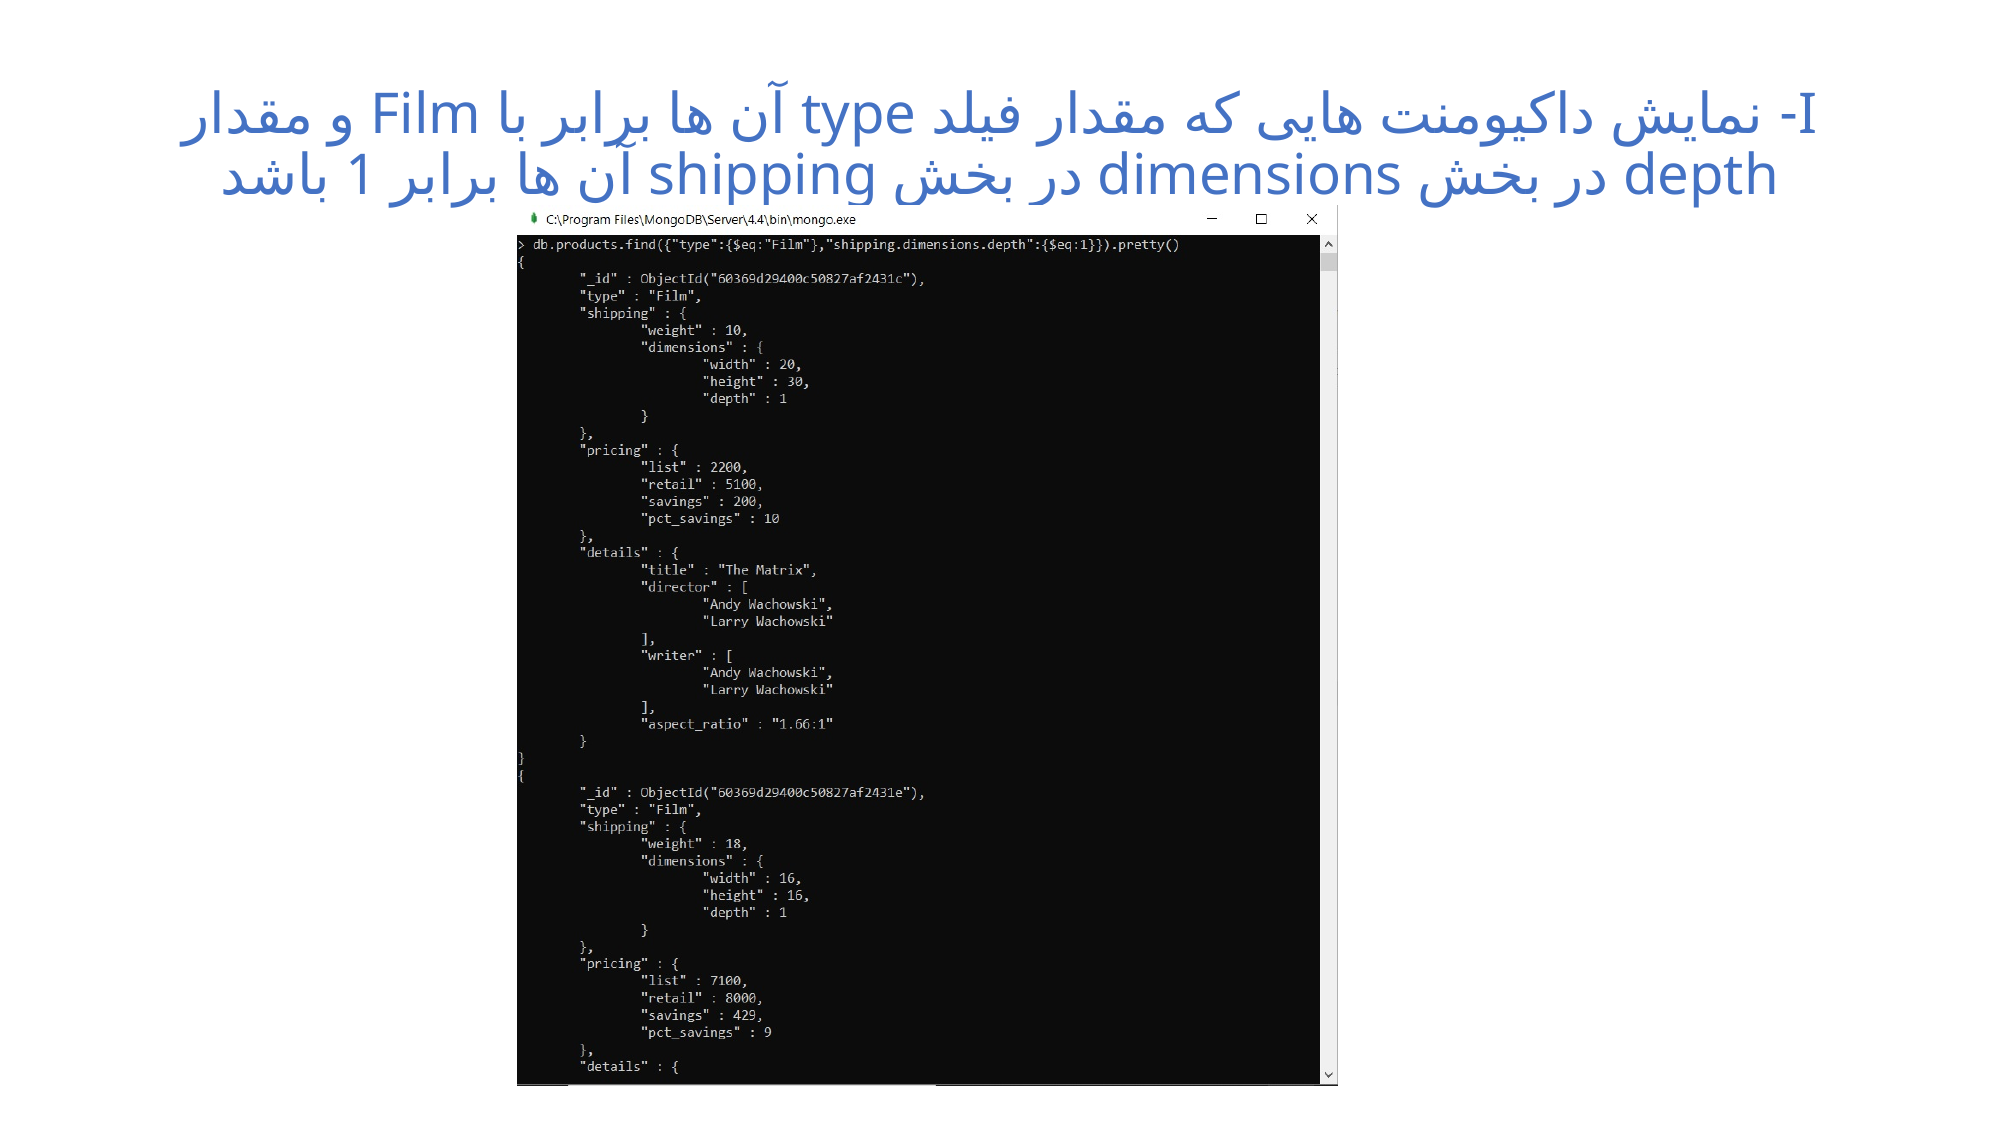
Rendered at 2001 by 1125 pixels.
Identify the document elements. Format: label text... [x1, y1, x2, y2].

title I- نمایش داکیومنت هایی که مقدار فیلد type آن ها برابر با Film و مقدار depth در بخش dimensions در بخش shipping آن ها برابر 1 باشد [137, 59, 1863, 278]
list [517, 205, 1338, 1086]
